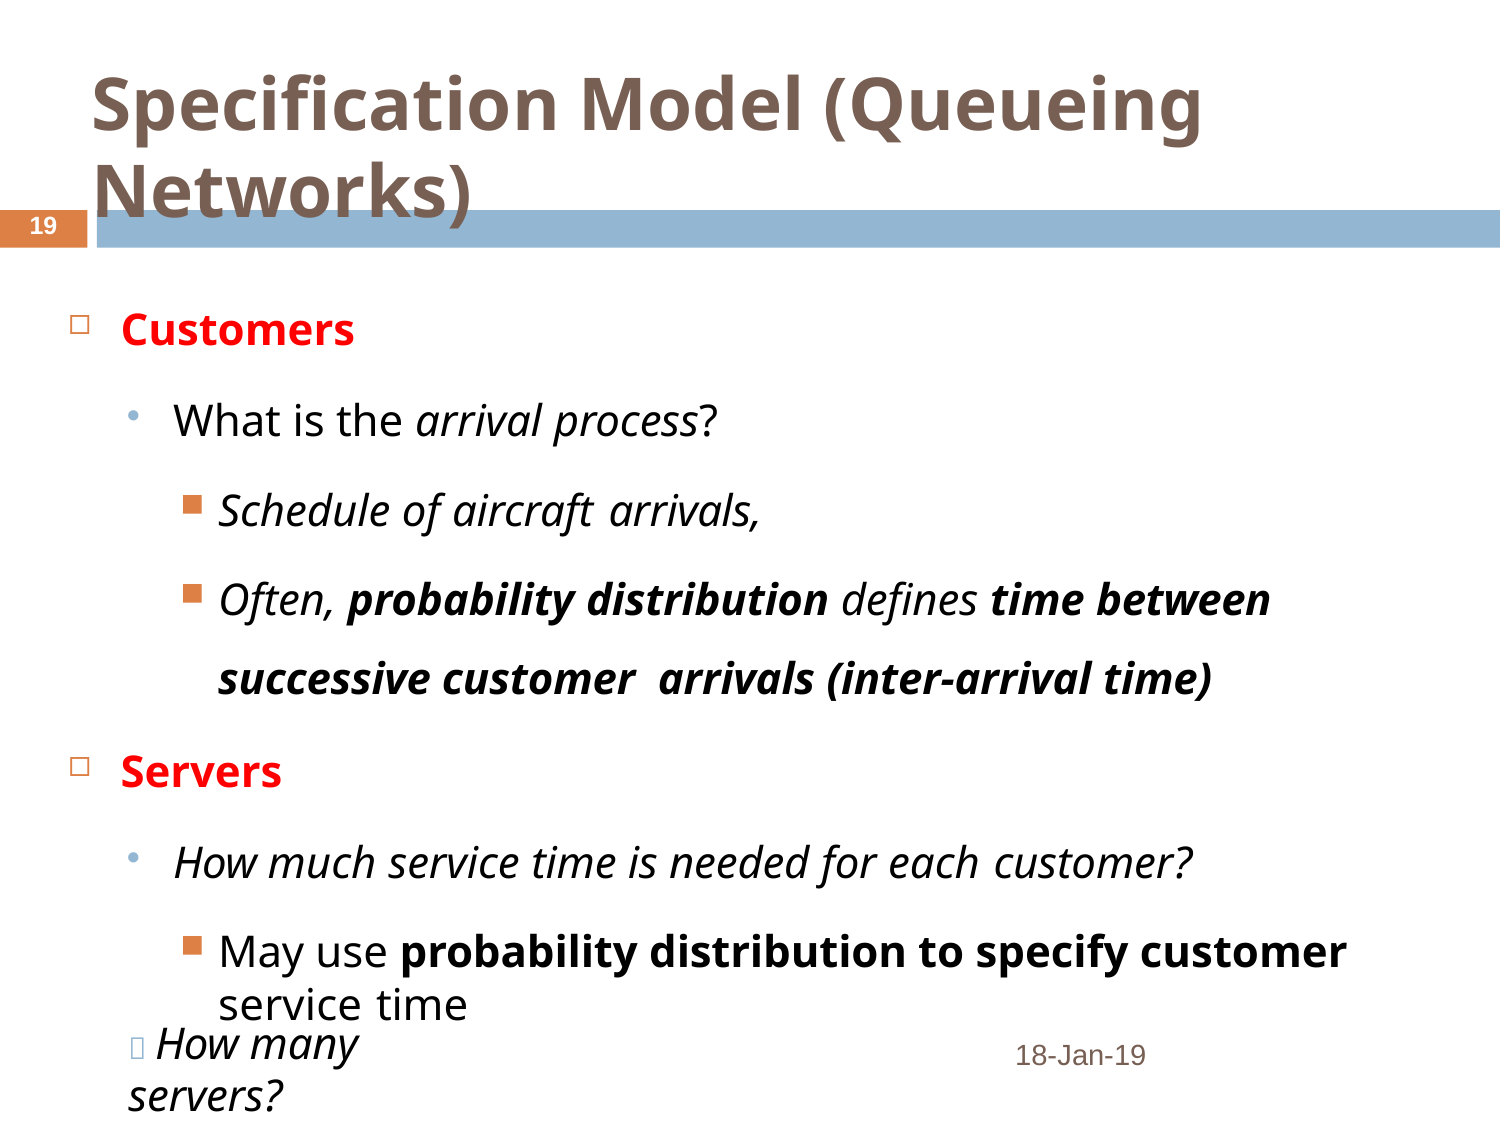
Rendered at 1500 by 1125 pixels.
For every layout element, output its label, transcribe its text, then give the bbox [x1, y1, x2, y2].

text_box  How many servers? [126, 1013, 495, 1121]
text_box Customers What is the arrival process? Schedule of aircraft arrivals, Often, probability distribution defines time between successive customer arrivals (inter-arrival time) Servers How much service time is needed for each customer? May use probability distribution to specify customer service time [66, 299, 1466, 1029]
title Specification Model (Queueing Networks) [89, 55, 1359, 246]
text_box 18-Jan-19 [1013, 1034, 1149, 1072]
text_box 19 [27, 207, 60, 240]
